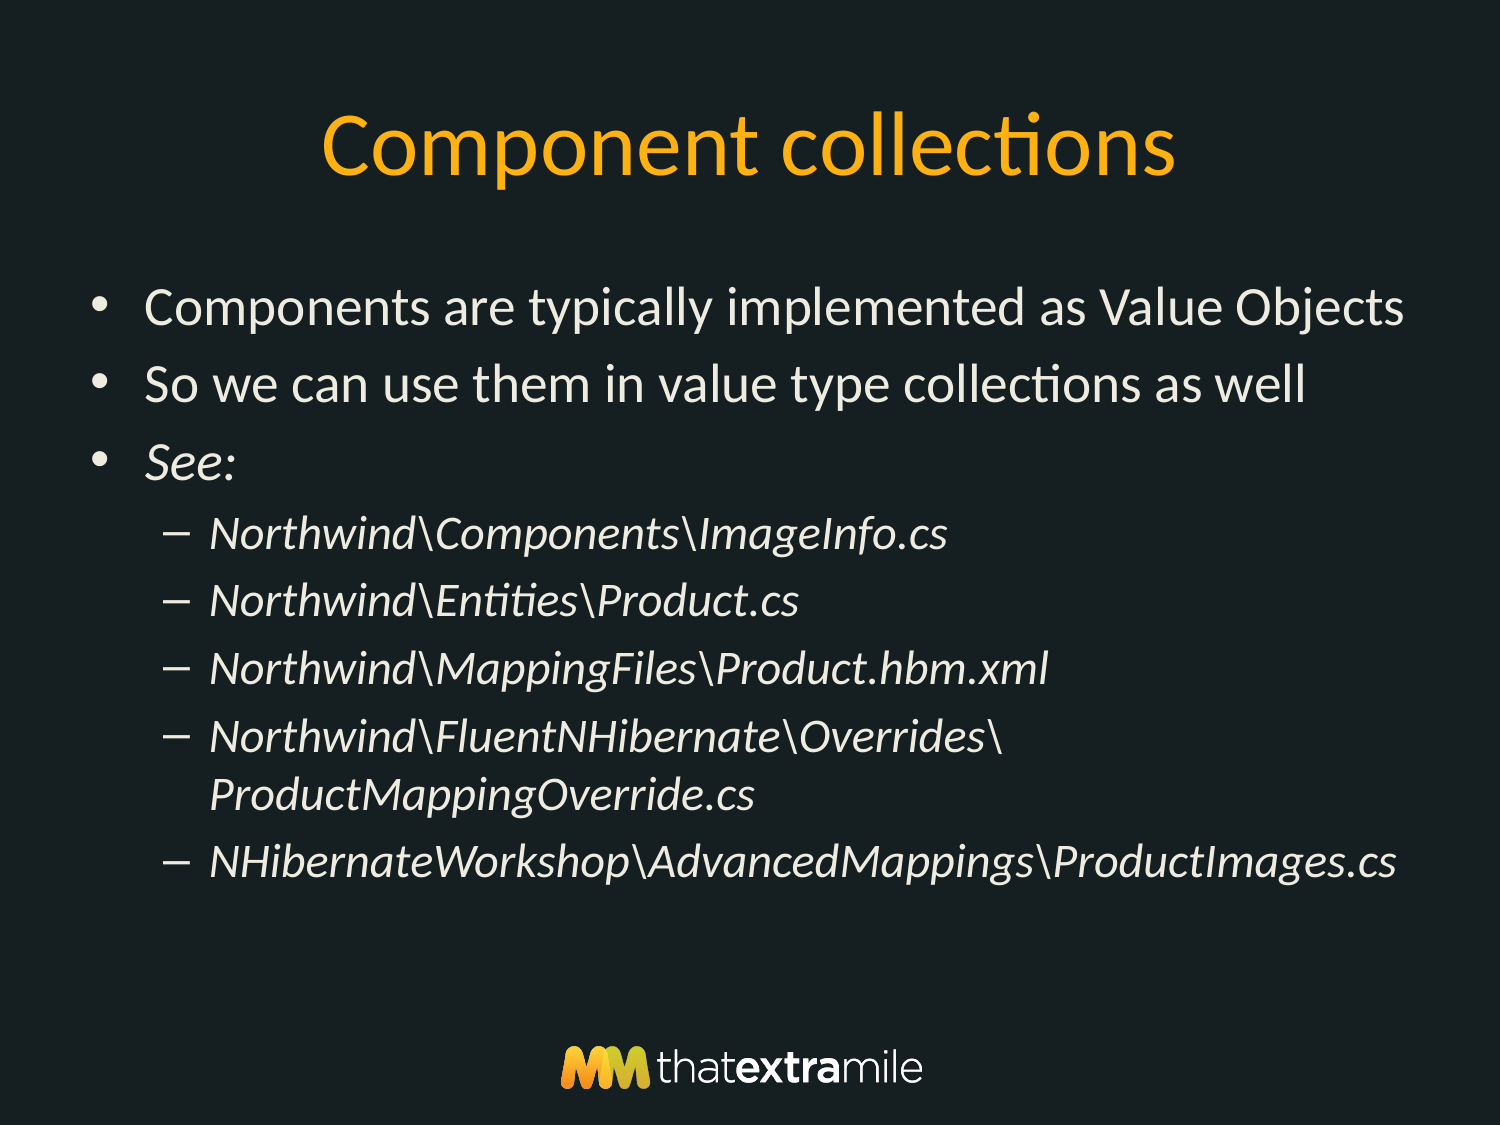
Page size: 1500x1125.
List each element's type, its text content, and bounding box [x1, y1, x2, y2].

title Component collections [75, 45, 1425, 233]
list Components are typically implemented as Value Objects So we can use them in value type collections as well See: Northwind\Components\ImageInfo.cs Northwind\Entities\Product.cs Northwind\MappingFiles\Product.hbm.xml Northwind\FluentNHibernate\Overrides\ProductMappingOverride.cs NHibernateWorkshop\AdvancedMappings\ProductImages.cs [75, 262, 1425, 1005]
picture [561, 1046, 922, 1089]
